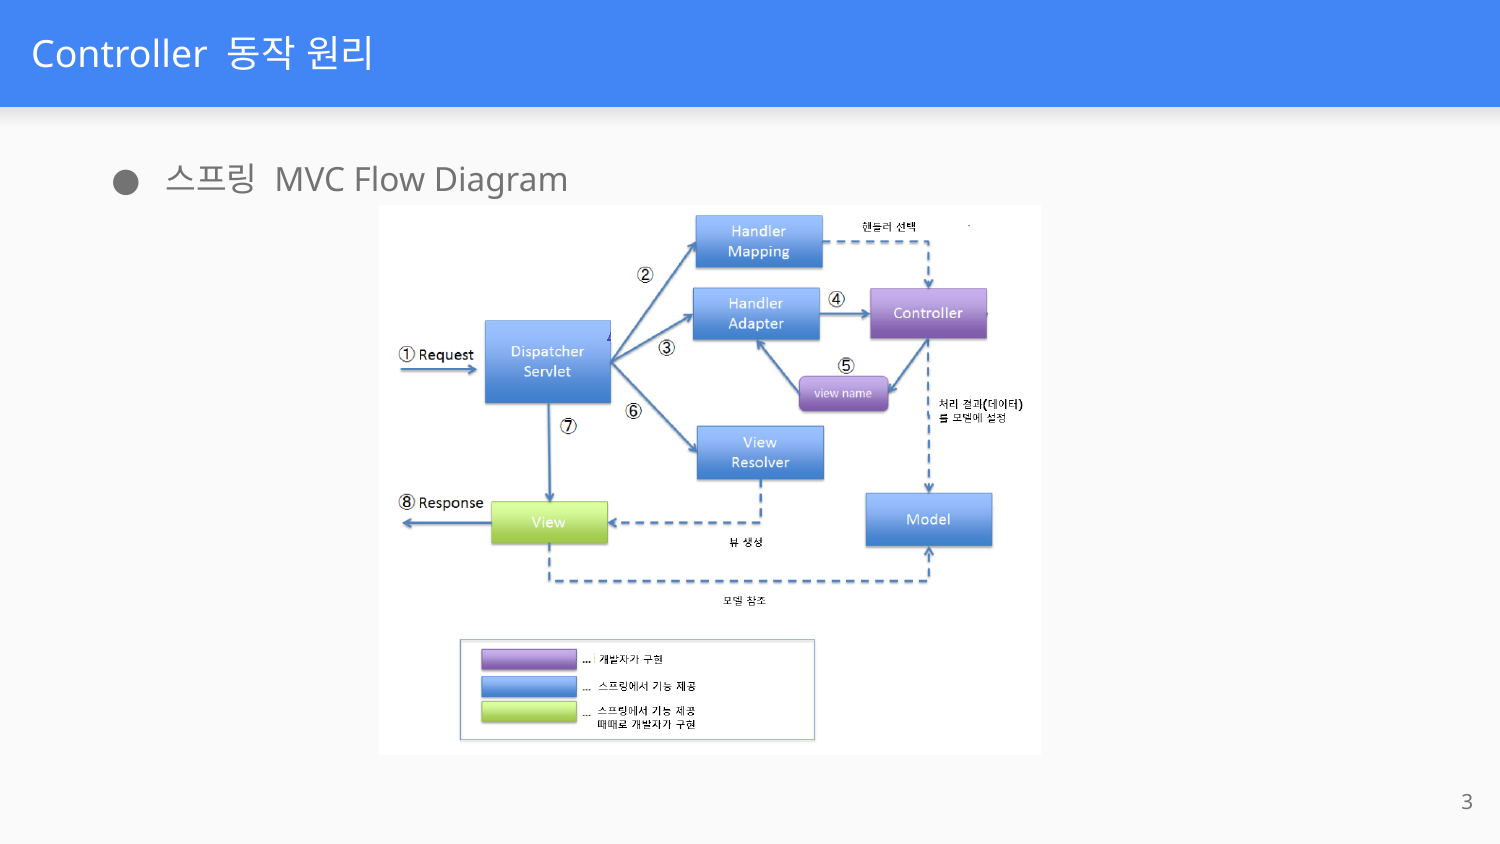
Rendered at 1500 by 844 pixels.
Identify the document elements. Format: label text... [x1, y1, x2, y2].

slide_number ‹#› [1398, 770, 1489, 835]
title Controller 동작 원리 [16, 2, 1464, 102]
picture [378, 205, 1041, 755]
list 스프링 MVC Flow Diagram [75, 127, 1425, 771]
